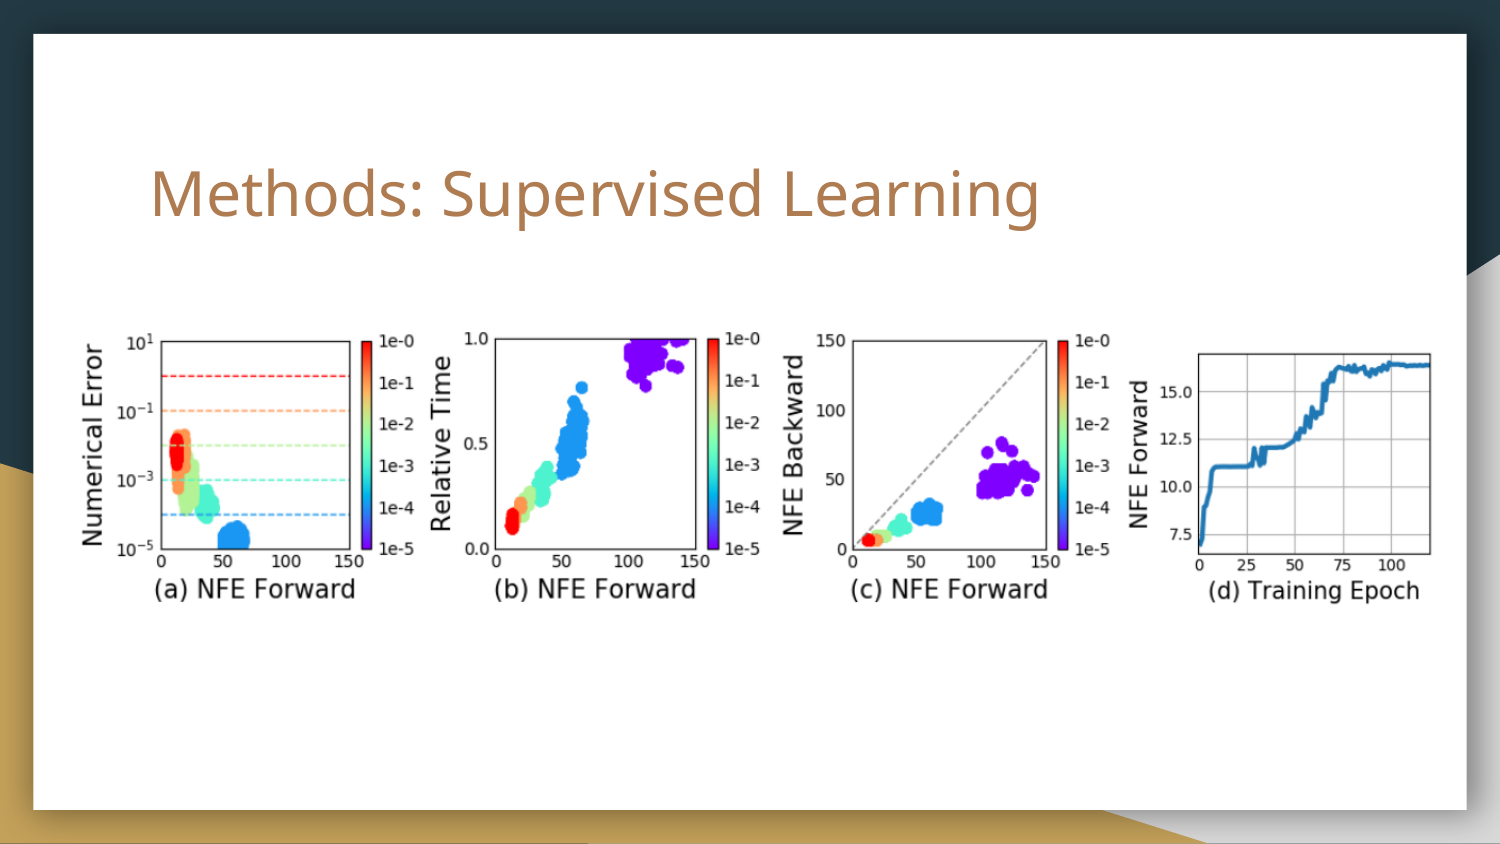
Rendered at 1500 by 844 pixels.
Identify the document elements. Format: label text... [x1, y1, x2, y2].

picture [41, 295, 1459, 625]
title Methods: Supervised Learning [134, 138, 1366, 260]
